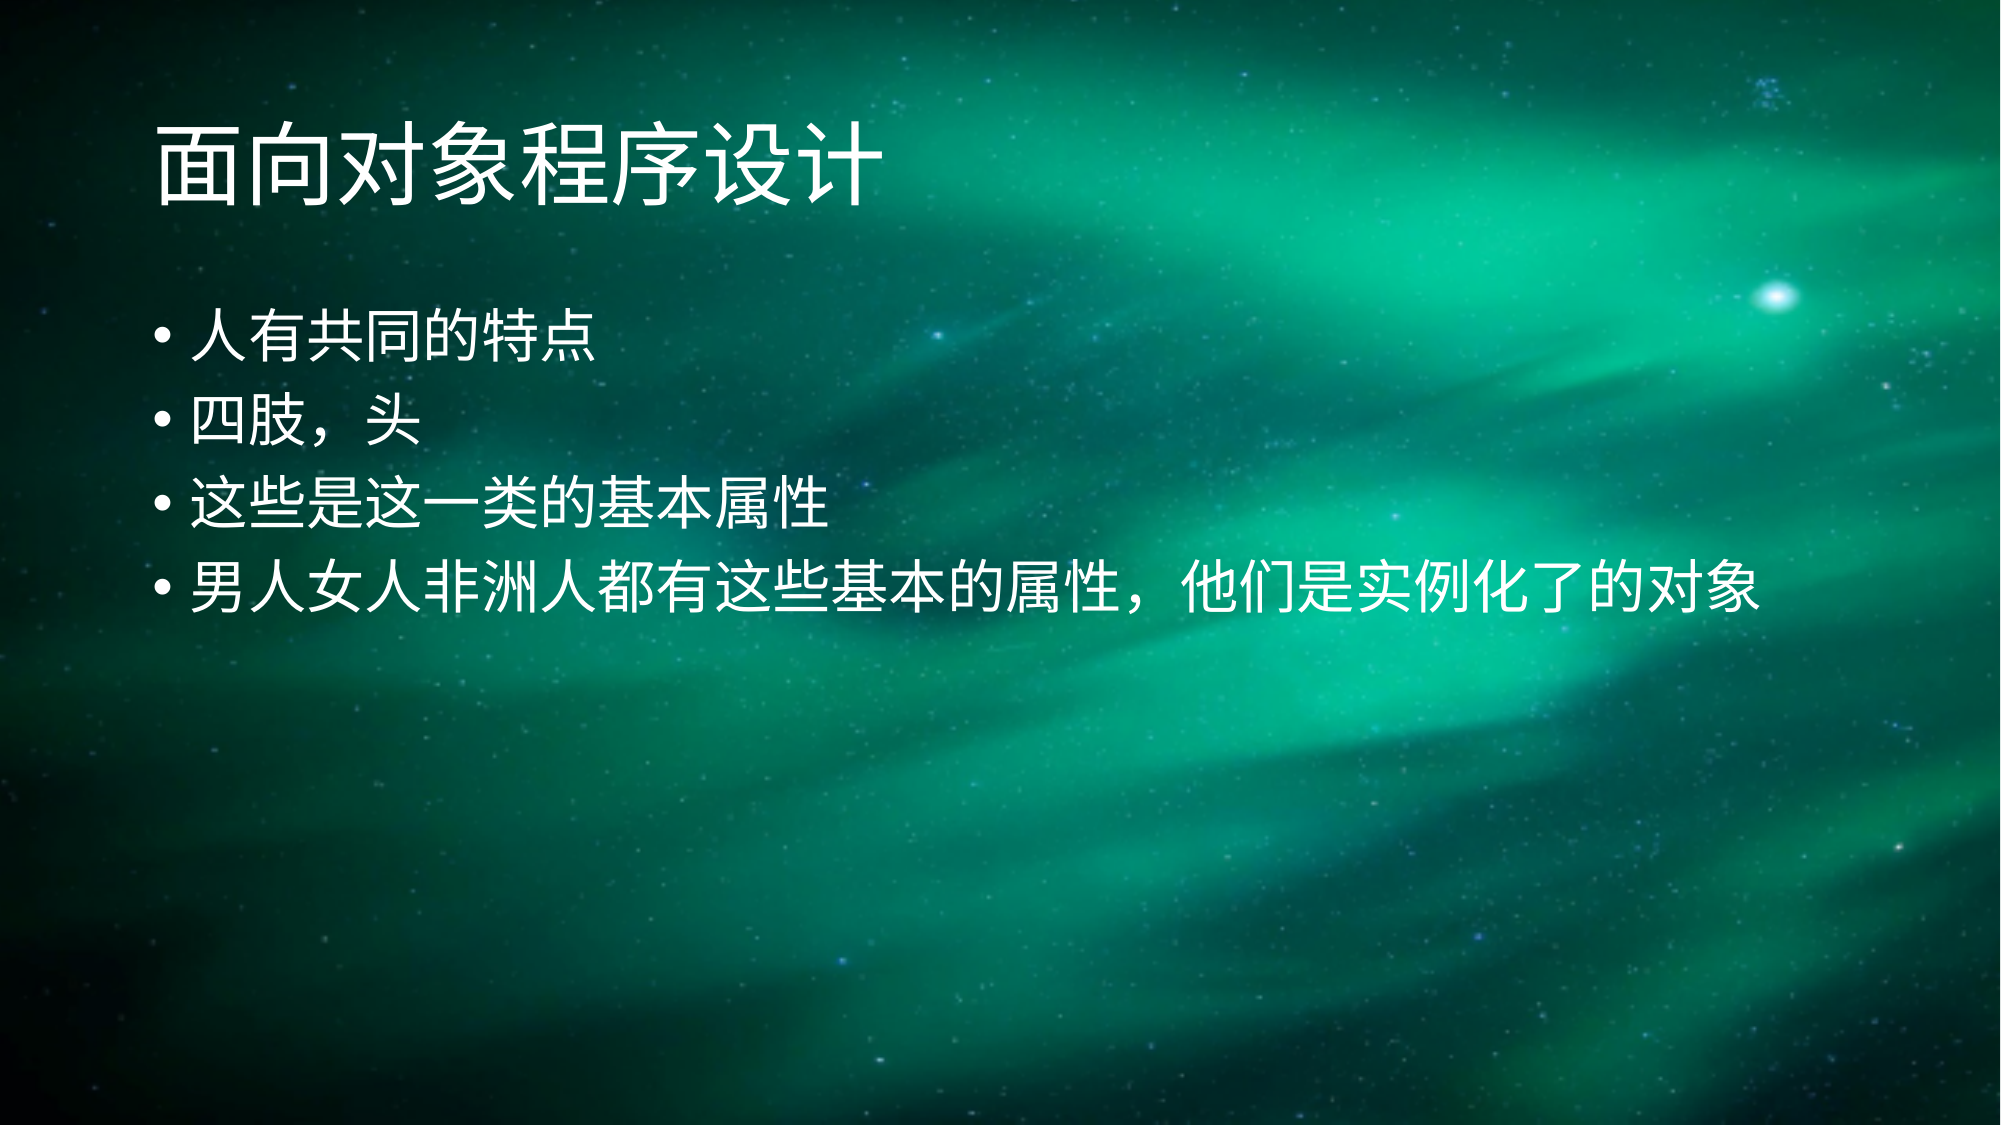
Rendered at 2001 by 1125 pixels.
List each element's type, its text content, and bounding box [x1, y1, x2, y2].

title 面向对象程序设计 [137, 59, 1863, 278]
picture [0, 0, 2001, 1125]
list 人有共同的特点 四肢，头 这些是这一类的基本属性 男人女人非洲人都有这些基本的属性，他们是实例化了的对象 [137, 299, 1863, 1014]
